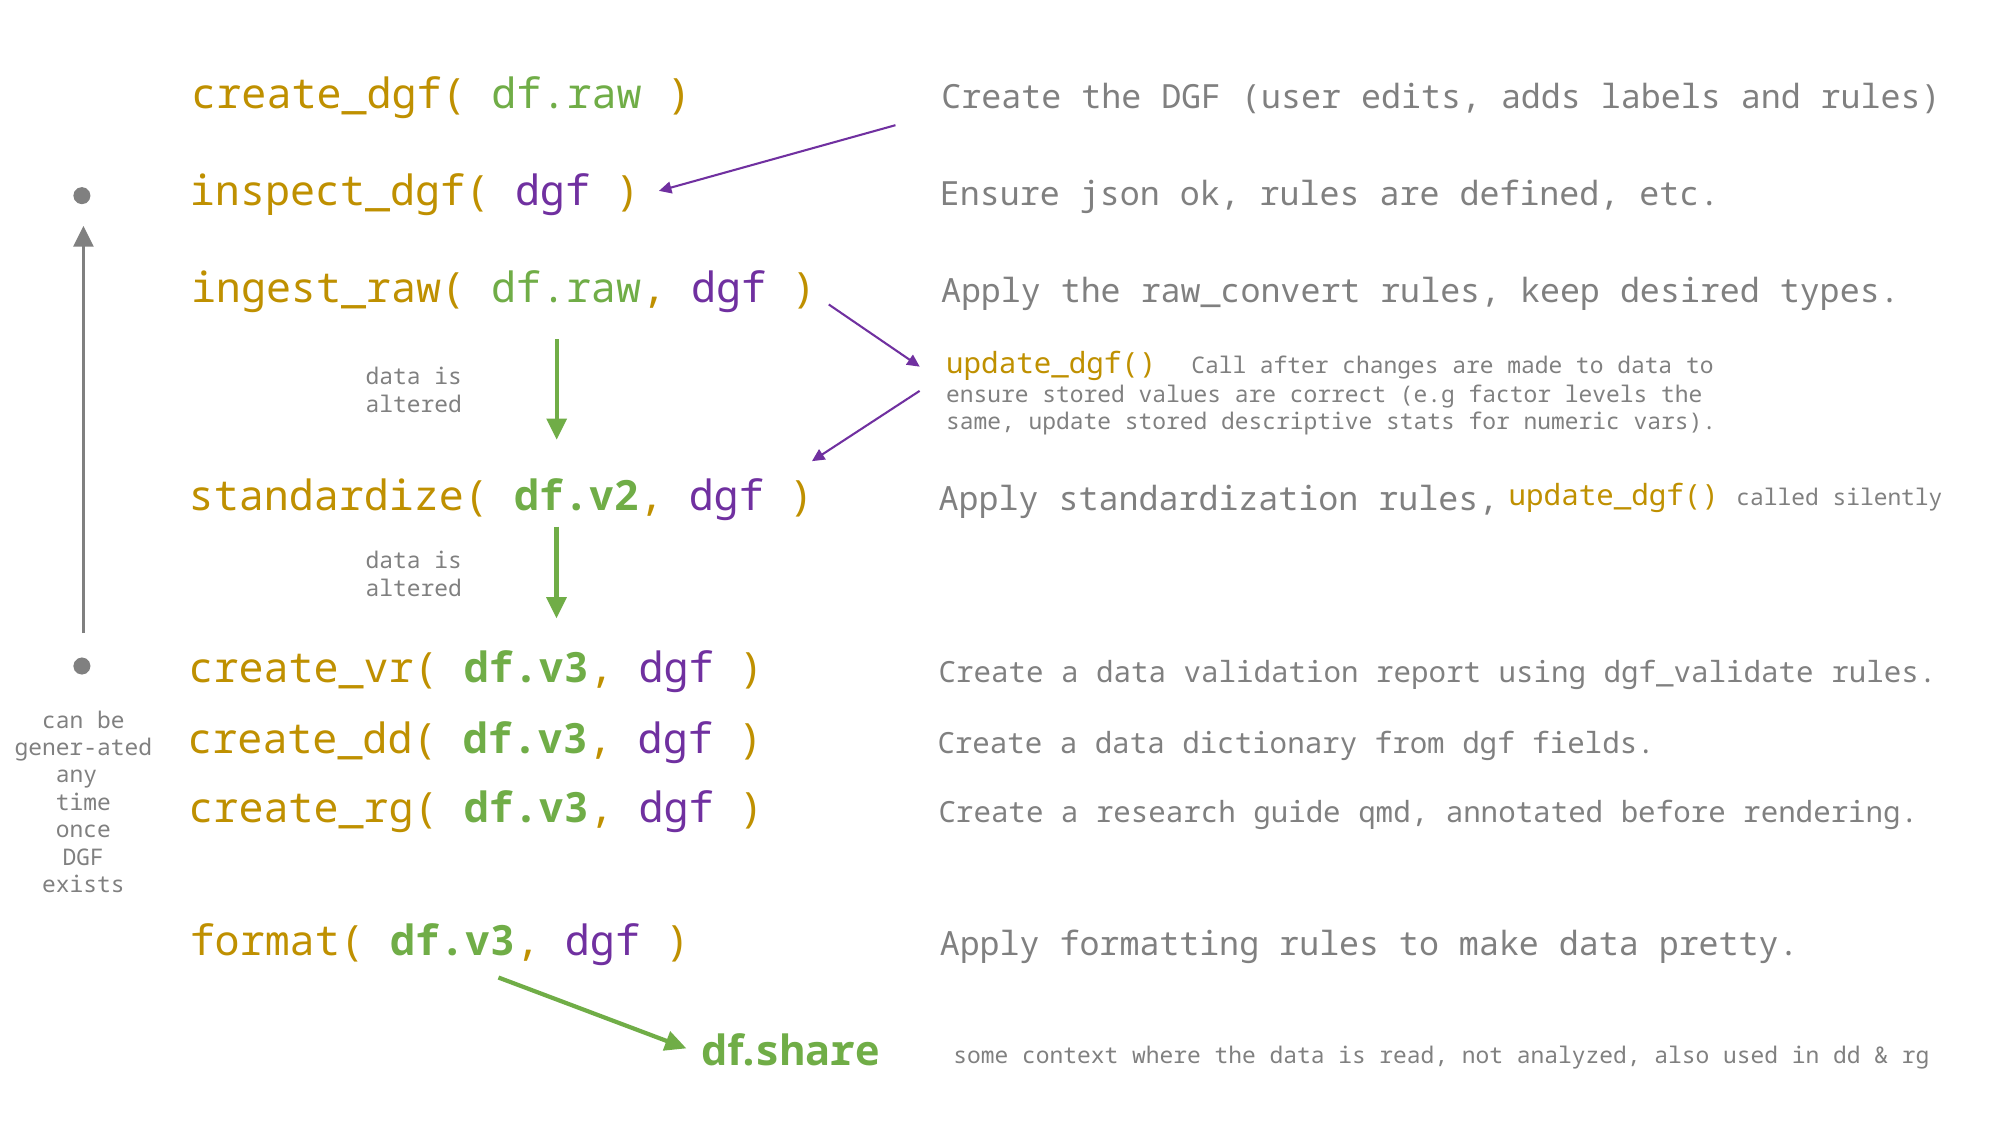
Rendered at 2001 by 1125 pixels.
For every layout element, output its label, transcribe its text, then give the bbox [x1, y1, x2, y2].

text_box create_rg( df.v3, dgf ) Create a research guide qmd, annotated before rendering. [173, 773, 1934, 838]
text_box create_dgf( df.raw ) Create the DGF (user edits, adds labels and rules) [176, 59, 1957, 125]
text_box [498, 977, 686, 1049]
text_box update_dgf() Call after changes are made to data to ensure stored values are correct (e.g factor levels the same, update stored descriptive stats for numeric vars). [931, 336, 1744, 442]
text_box some context where the data is read, not analyzed, also used in dd & rg [938, 1032, 1945, 1075]
text_box df.share [686, 1015, 895, 1081]
text_box ingest_raw( df.raw, dgf ) Apply the raw_convert rules, keep desired types. [176, 253, 1917, 319]
text_box can be gener-ated any time once DGF exists [0, 697, 168, 905]
text_box create_dd( df.v3, dgf ) Create a data dictionary from dgf fields. [172, 704, 1671, 769]
text_box inspect_dgf( dgf ) Ensure json ok, rules are defined, etc. [175, 156, 1735, 222]
text_box [73, 657, 91, 675]
text_box data is altered [350, 538, 491, 609]
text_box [828, 304, 920, 367]
text_box standardize( df.v2, dgf ) Apply standardization rules, [174, 461, 1534, 526]
text_box format( df.v3, dgf ) Apply formatting rules to make data pretty. [175, 906, 1815, 972]
text_box update_dgf() called silently [1493, 468, 1958, 519]
text_box create_vr( df.v3, dgf ) Create a data validation report using dgf_validate rules. [173, 633, 1952, 698]
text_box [659, 125, 896, 191]
text_box data is altered [350, 354, 491, 425]
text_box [812, 390, 920, 462]
text_box [73, 187, 91, 205]
